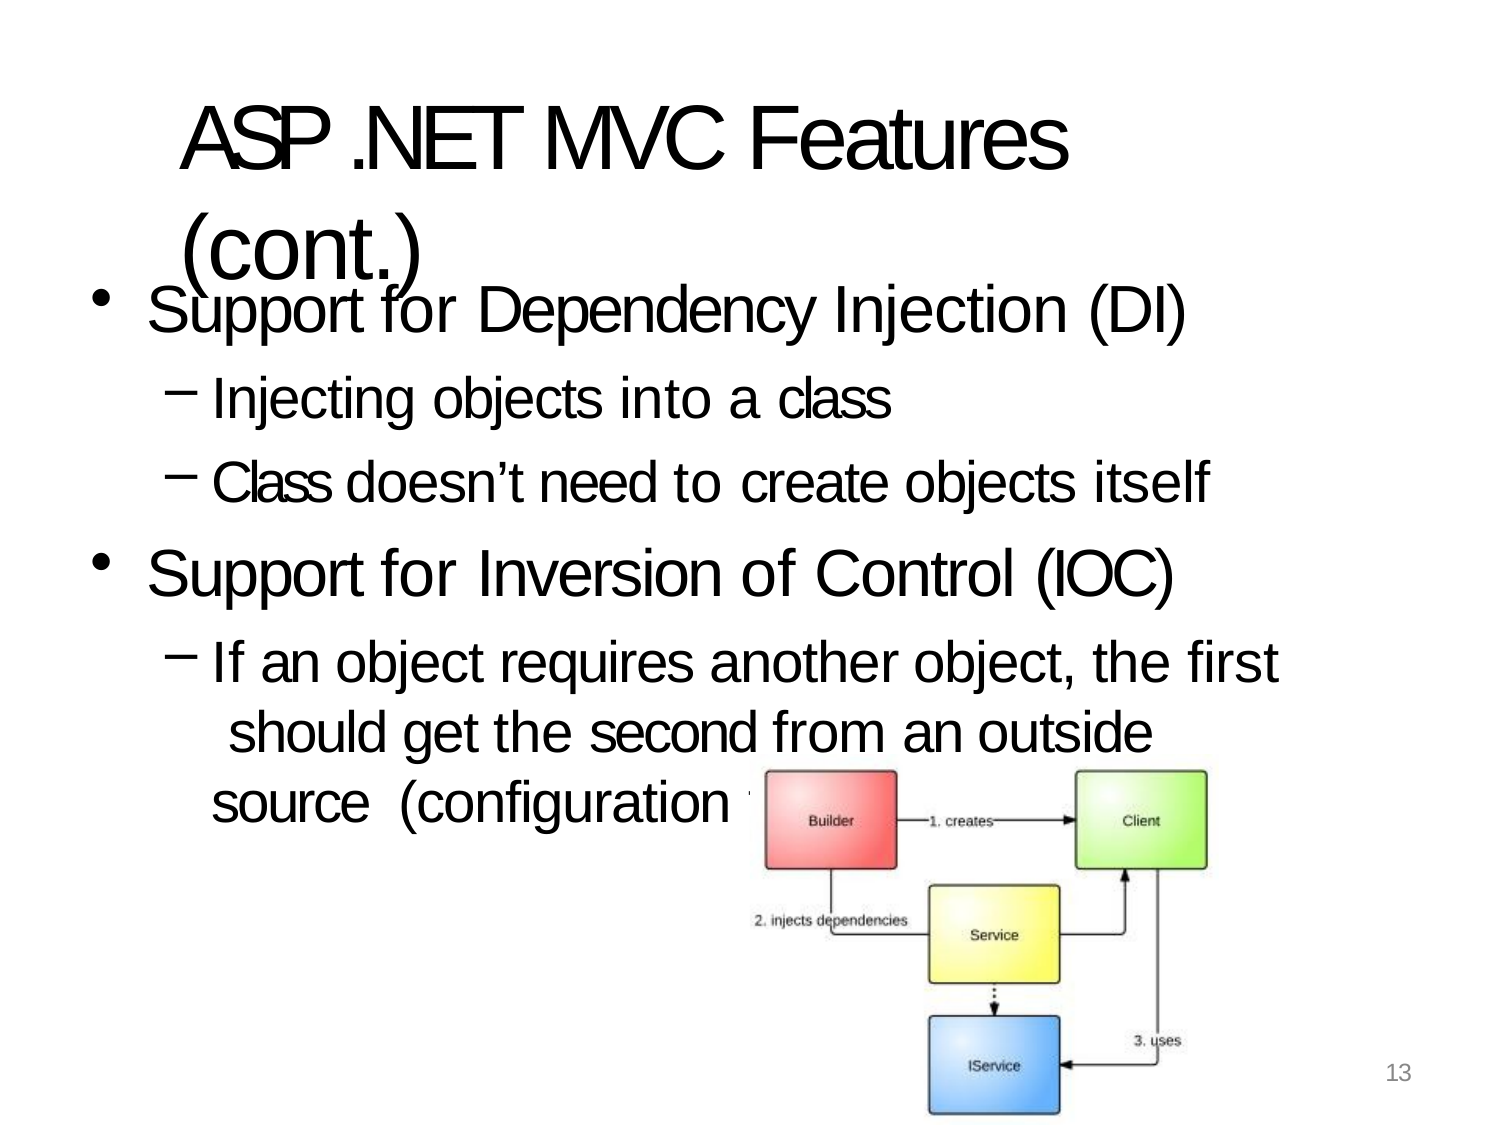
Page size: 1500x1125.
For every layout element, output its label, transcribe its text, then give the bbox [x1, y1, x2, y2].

text_box Support for Dependency Injection (DI) Injecting objects into a class Class doesn’t need to create objects itself Support for Inversion of Control (IOC) If an object requires another object, the first should get the second from an outside source (configuration file) [87, 247, 1295, 834]
text_box [749, 754, 1219, 1125]
slide_number 13 [1297, 1060, 1413, 1086]
title ASP .NET MVC Features (cont.) [177, 75, 1324, 298]
